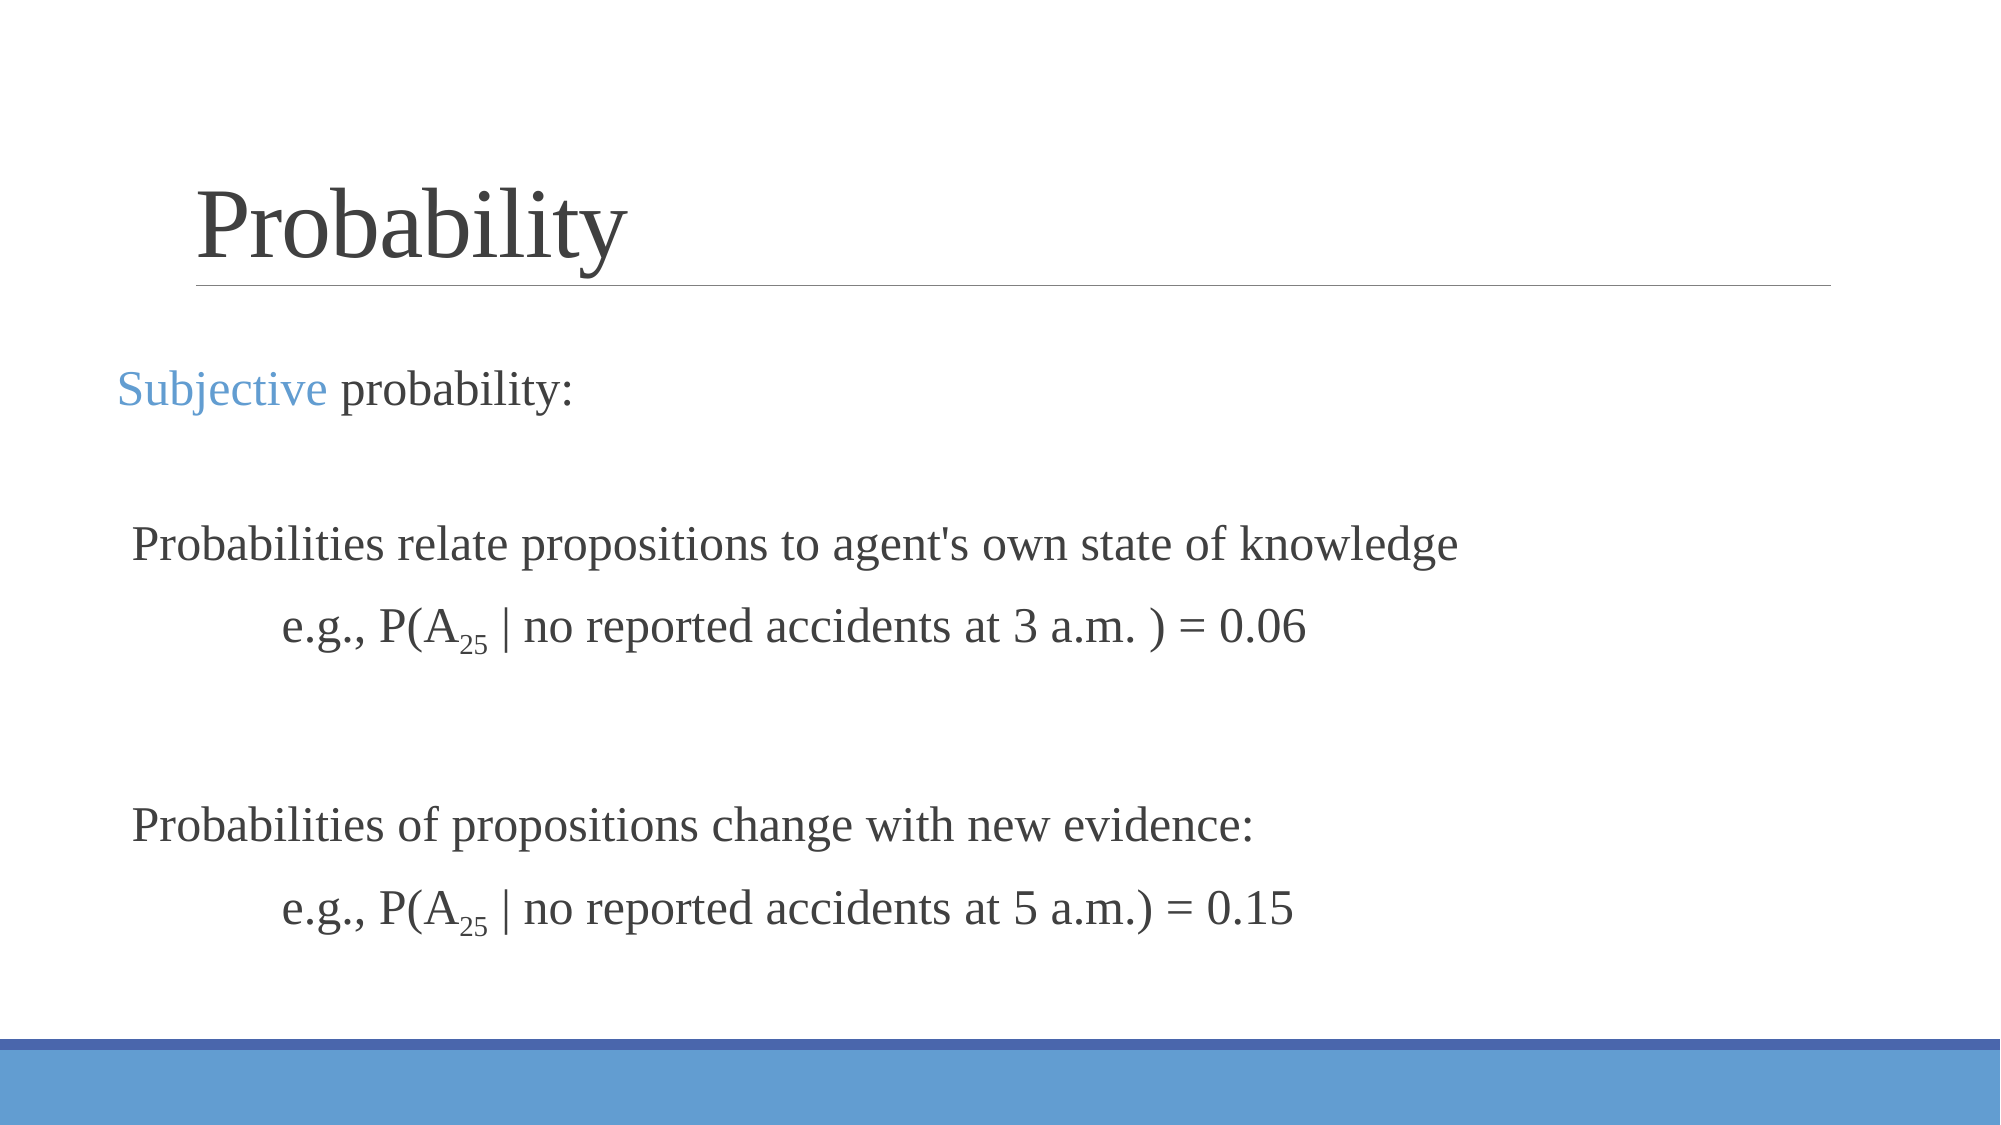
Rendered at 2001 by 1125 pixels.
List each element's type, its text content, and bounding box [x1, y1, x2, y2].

title Probability [180, 47, 1830, 285]
list Subjective probability: Probabilities relate propositions to agent's own state of knowledge e.g., P(A25 | no reported accidents at 3 a.m. ) = 0.06 Probabilities of propositions change with new evidence: e.g., P(A25 | no reported accidents at 5 a.m.) = 0.15 [116, 299, 1917, 1043]
